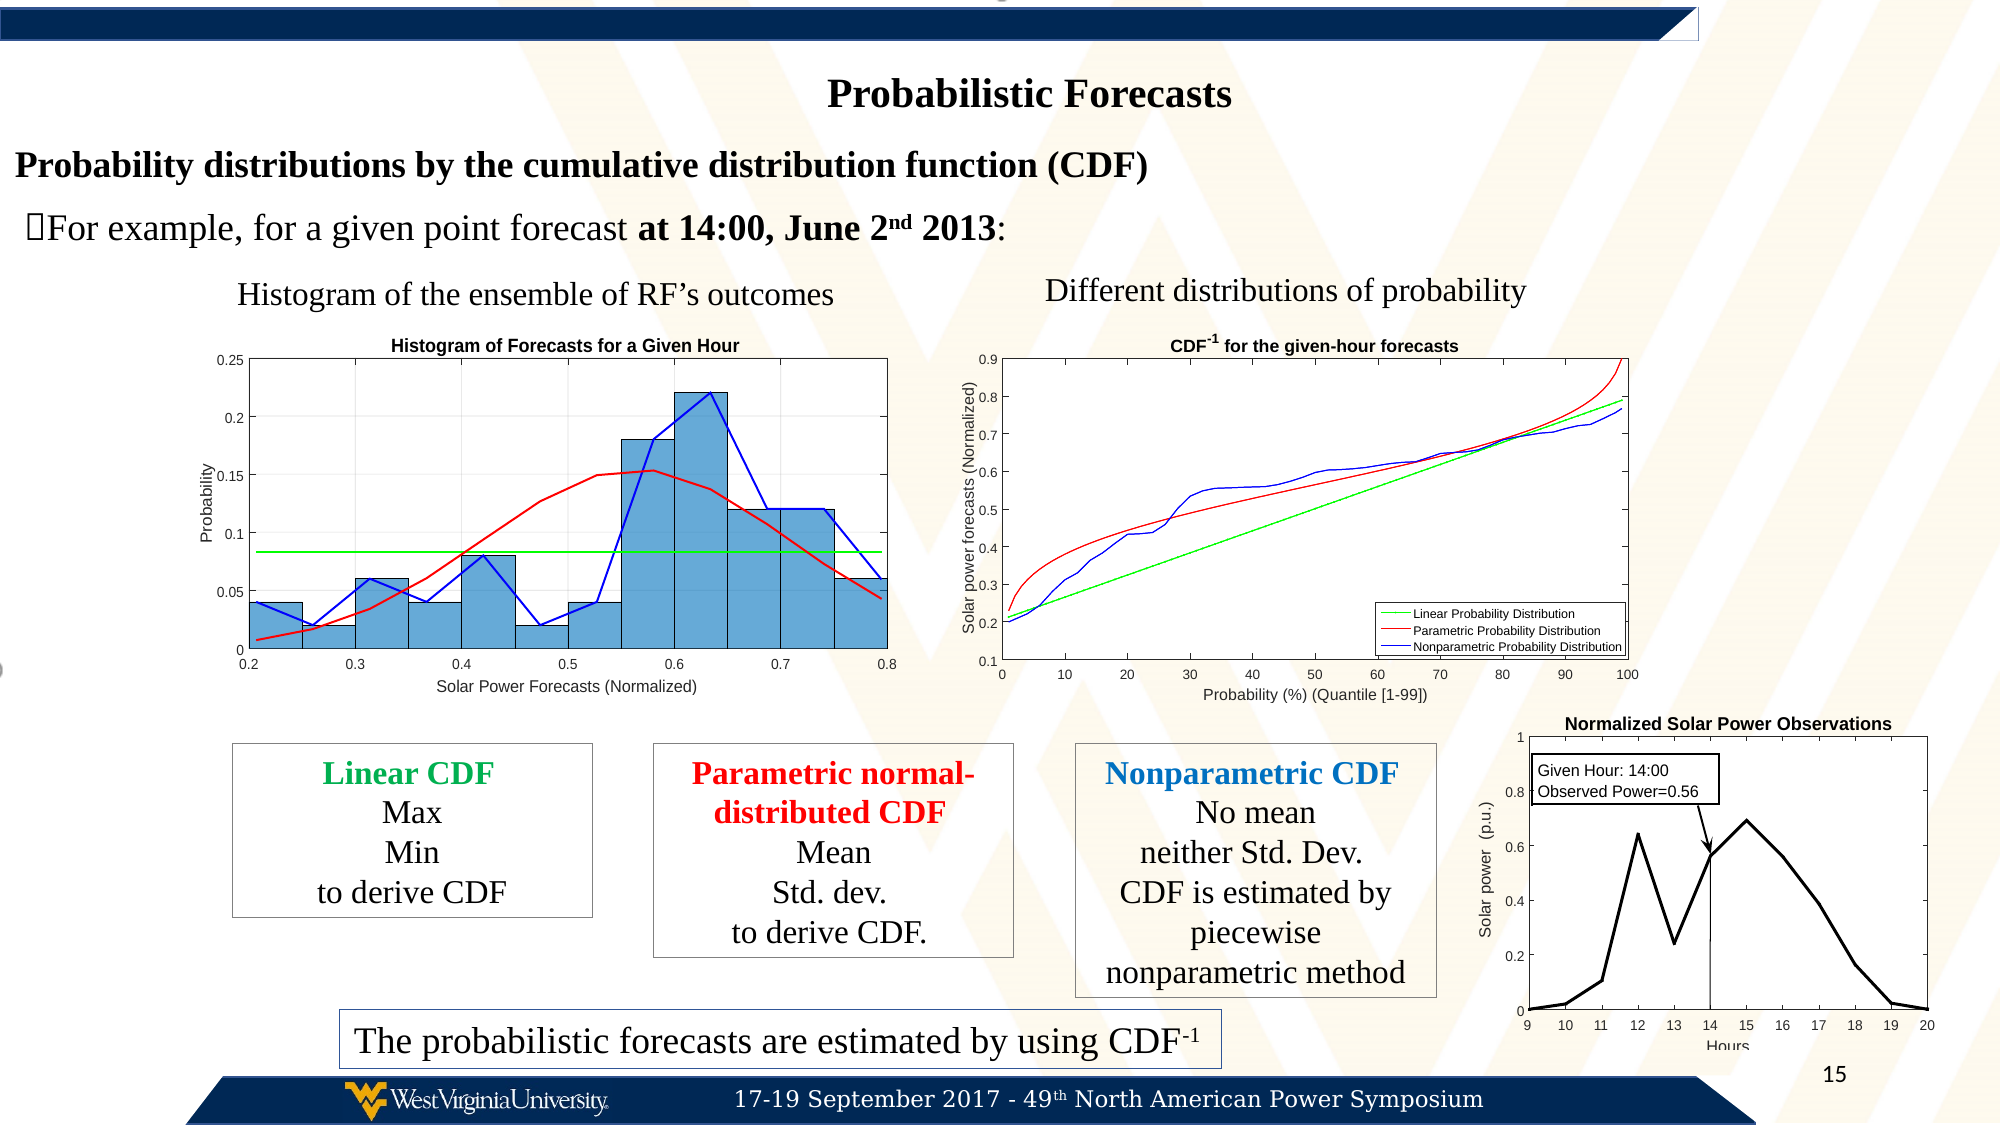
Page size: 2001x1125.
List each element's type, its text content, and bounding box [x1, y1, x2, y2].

slide_number 15 [1412, 1042, 1863, 1103]
picture [342, 1078, 613, 1123]
text_box The probabilistic forecasts are estimated by using CDF-1 [339, 1009, 1222, 1069]
text_box Probabilistic Forecasts [812, 58, 1248, 124]
text_box Histogram of the ensemble of RF’s outcomes [222, 264, 859, 320]
picture [0, 0, 2000, 1123]
text_box Parametric normal- distributed CDF Mean Std. dev. to derive CDF. [653, 743, 1014, 958]
text_box Nonparametric CDF No mean neither Std. Dev. CDF is estimated by piecewise nonparametric method [1075, 743, 1437, 998]
text_box For example, for a given point forecast at 14:00, June 2nd 2013: [0, 195, 1053, 256]
text_box Probability distributions by the cumulative distribution function (CDF) [0, 132, 1222, 192]
text_box Linear CDF Max Min to derive CDF [232, 743, 593, 918]
text_box Different distributions of probability [1030, 261, 1574, 316]
